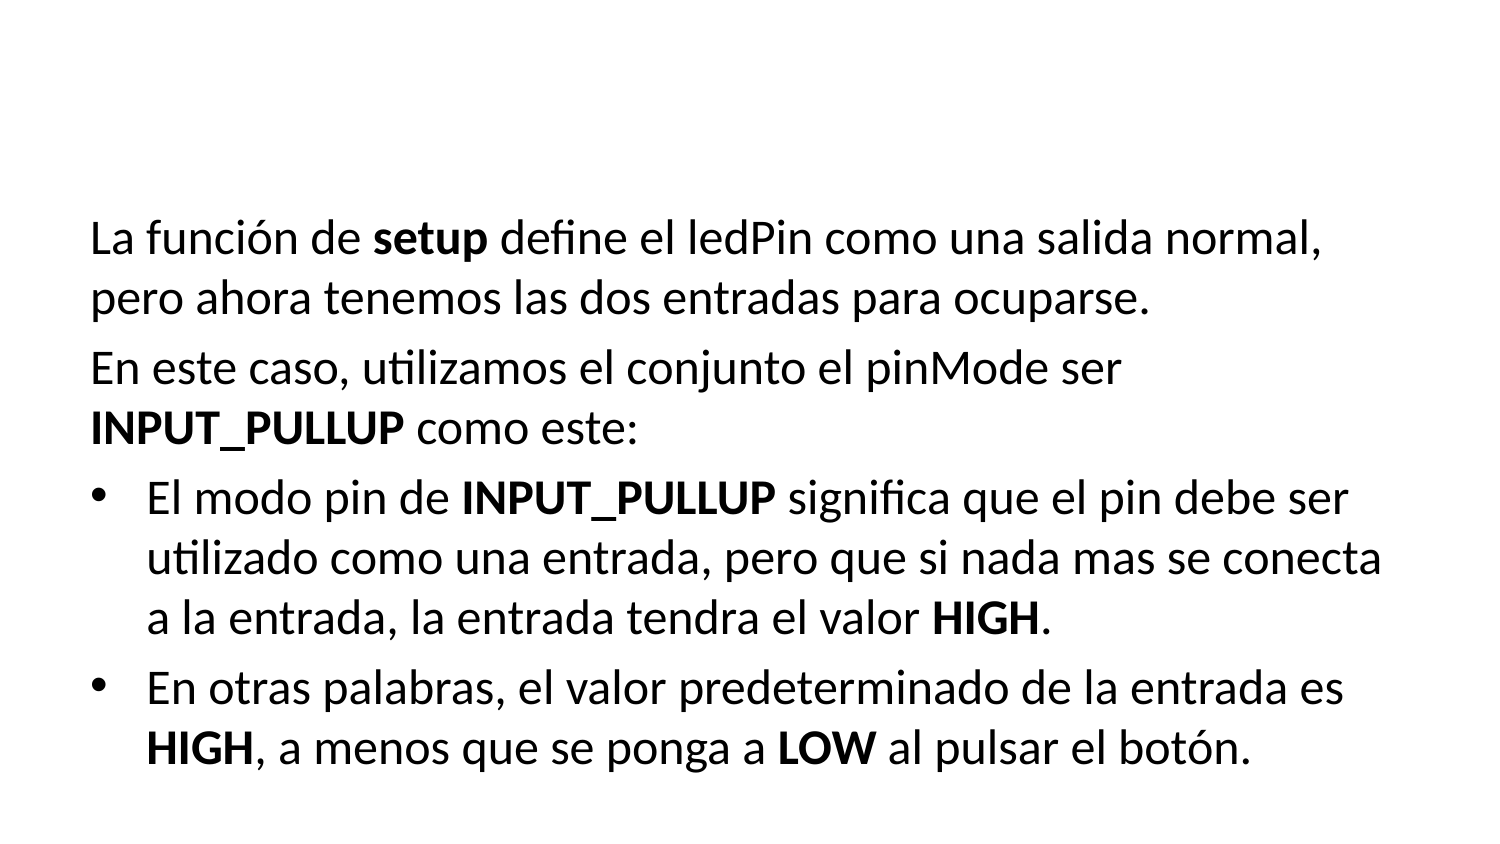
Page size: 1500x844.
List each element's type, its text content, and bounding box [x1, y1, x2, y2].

list La función de setup define el ledPin como una salida normal, pero ahora tenemos las dos entradas para ocuparse. En este caso, utilizamos el conjunto el pinMode ser INPUT_PULLUP como este: El modo pin de INPUT_PULLUP significa que el pin debe ser utilizado como una entrada, pero que si nada mas se conecta a la entrada, la entrada tendra el valor HIGH. En otras palabras, el valor predeterminado de la entrada es HIGH, a menos que se ponga a LOW al pulsar el botón. [75, 196, 1425, 754]
